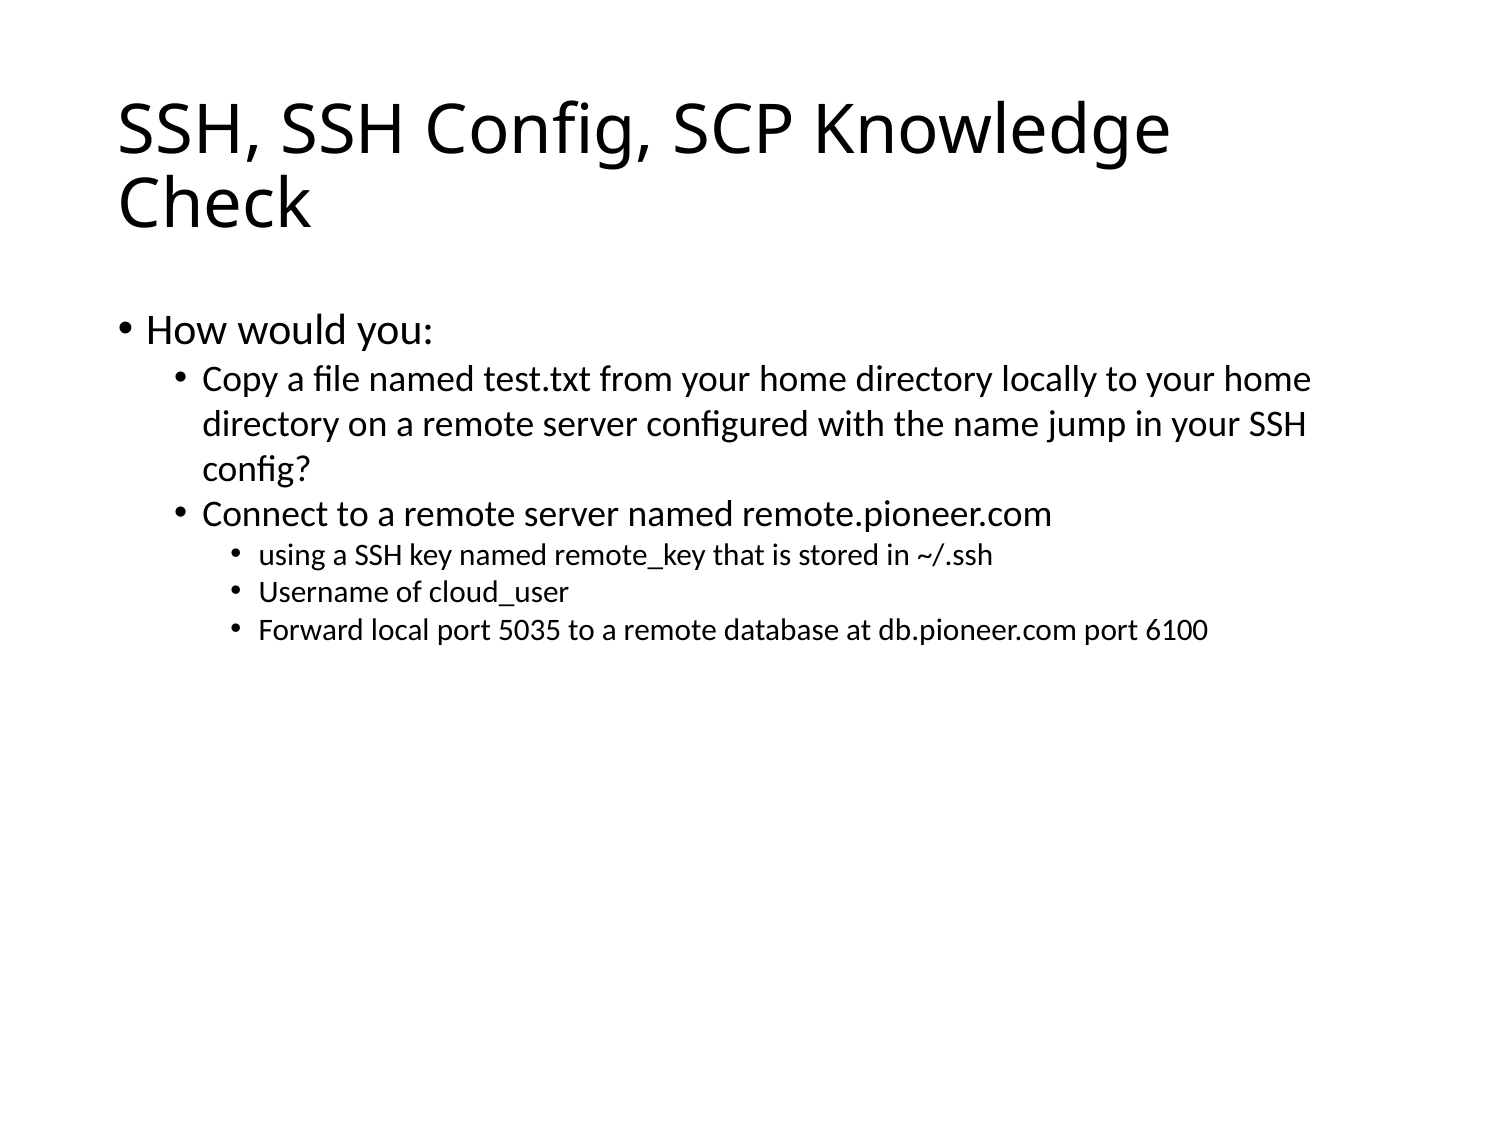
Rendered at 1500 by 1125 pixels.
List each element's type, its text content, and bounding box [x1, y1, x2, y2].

text_box SSH, SSH Config, SCP Knowledge Check [103, 59, 1397, 278]
text_box How would you: Copy a file named test.txt from your home directory locally to your home directory on a remote server configured with the name jump in your SSH config? Connect to a remote server named remote.pioneer.com using a SSH key named remote_key that is stored in ~/.ssh Username of cloud_user Forward local port 5035 to a remote database at db.pioneer.com port 6100 [103, 299, 1397, 1014]
